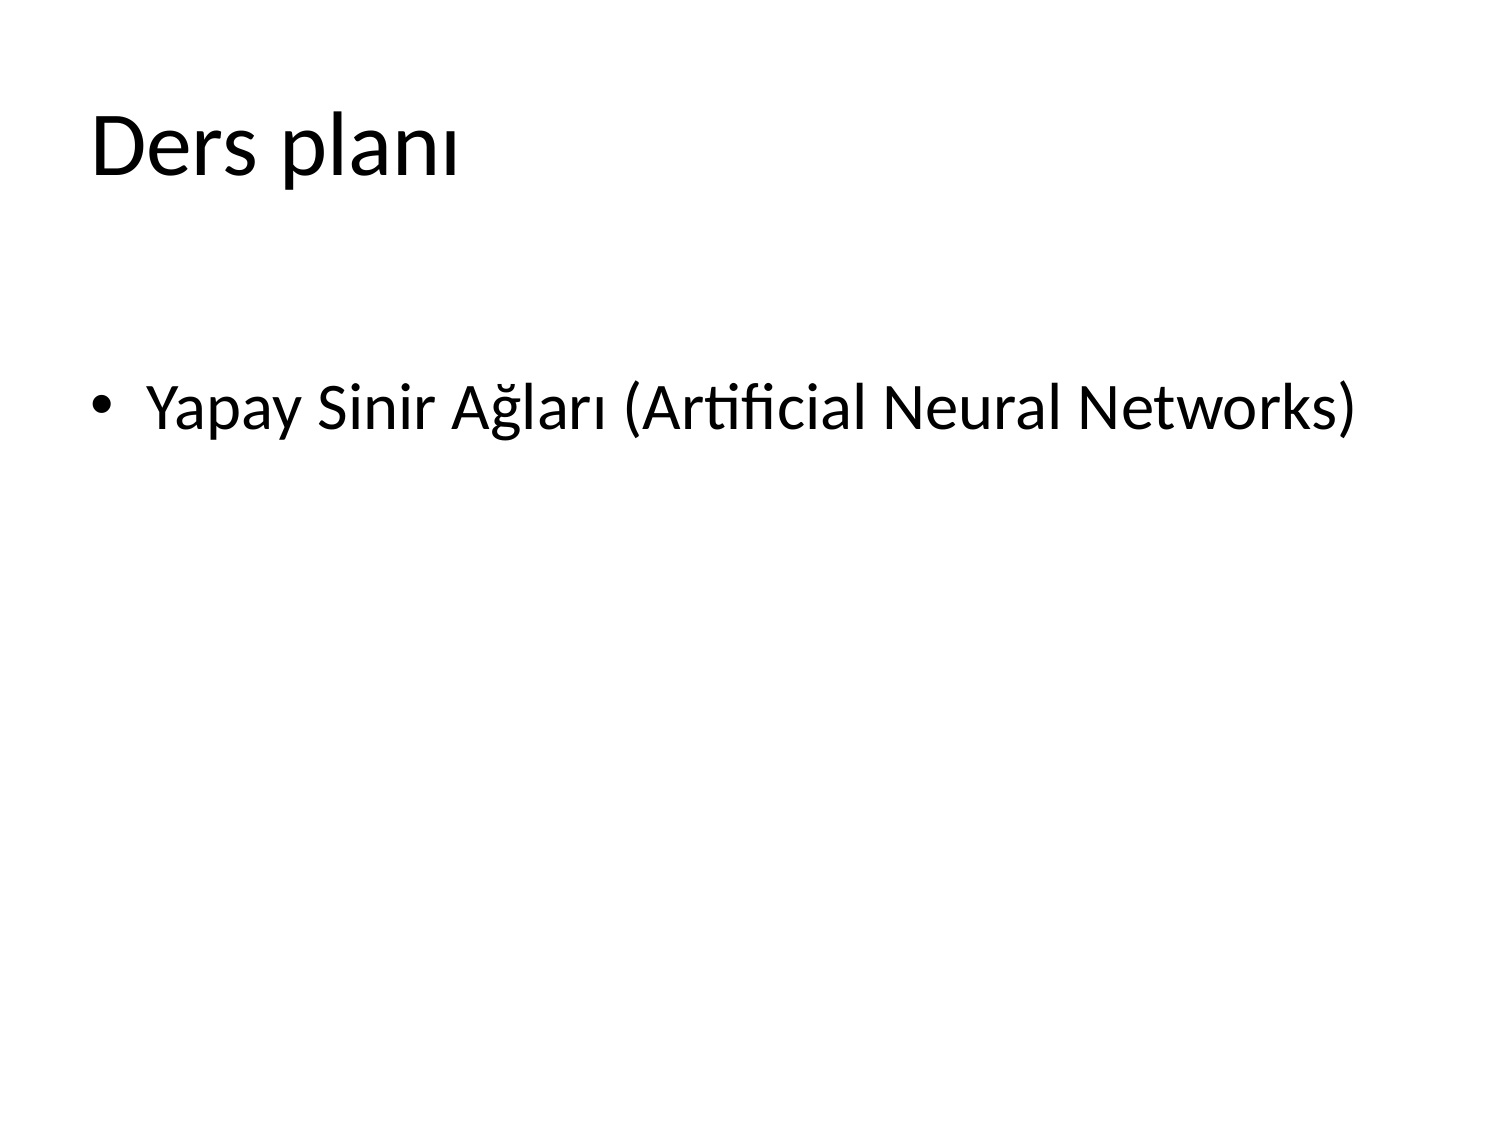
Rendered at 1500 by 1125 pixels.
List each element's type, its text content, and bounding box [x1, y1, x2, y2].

list Yapay Sinir Ağları (Artificial Neural Networks) [75, 262, 1425, 1005]
title Ders planı [75, 45, 1425, 233]
